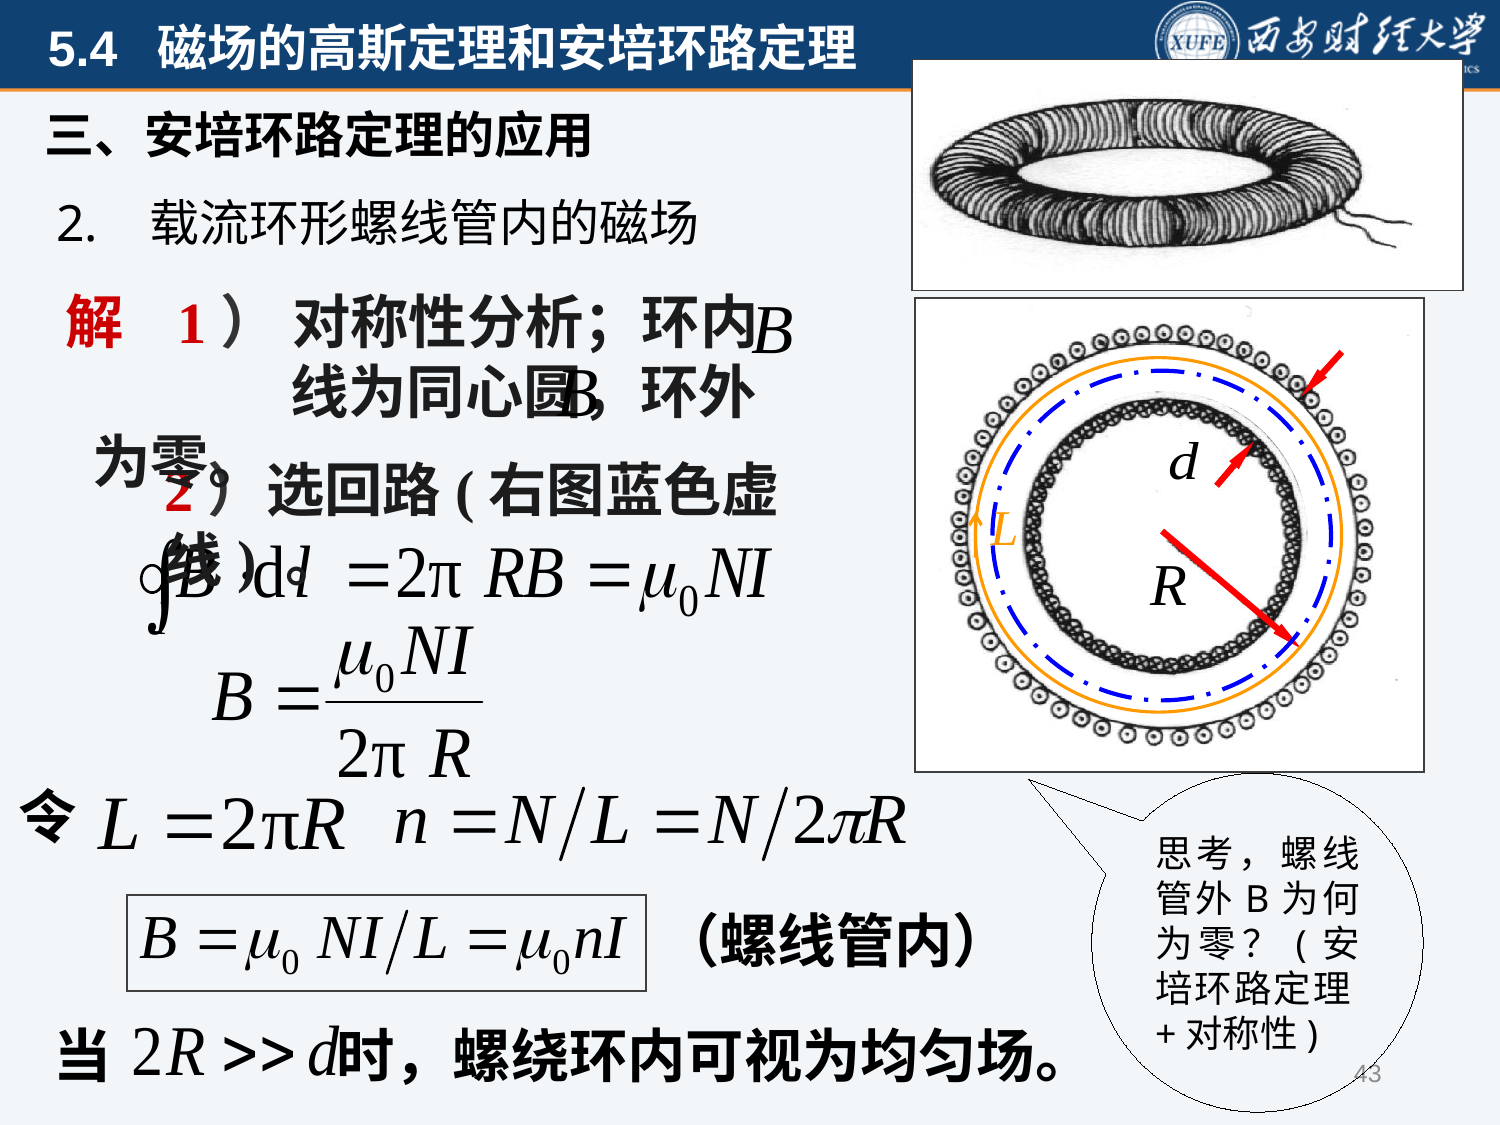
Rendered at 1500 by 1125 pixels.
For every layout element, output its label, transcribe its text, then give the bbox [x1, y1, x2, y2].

picture [1154, 1, 1486, 85]
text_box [382, 771, 922, 873]
text_box 三、安培环路定理的应用 [29, 95, 911, 171]
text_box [38, 1011, 1401, 1097]
text_box 思考，螺线管外B为何为零？(安培环路定理+对称性) [1028, 773, 1424, 1028]
slide_number 43 [1335, 1097, 1397, 1103]
text_box 2）选回路(右图蓝色虚线) 。 [150, 445, 864, 601]
text_box （螺线管内） [646, 897, 1097, 982]
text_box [3, 772, 354, 859]
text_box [198, 605, 499, 793]
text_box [915, 298, 1424, 772]
text_box 思考，螺线管外B为何为零？(安培环路定理+对称性) [1188, 1097, 1326, 1113]
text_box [128, 896, 645, 990]
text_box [127, 511, 791, 649]
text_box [50, 277, 808, 433]
text_box 2. 载流环形螺线管内的磁场 [41, 171, 911, 259]
picture [912, 60, 1463, 290]
